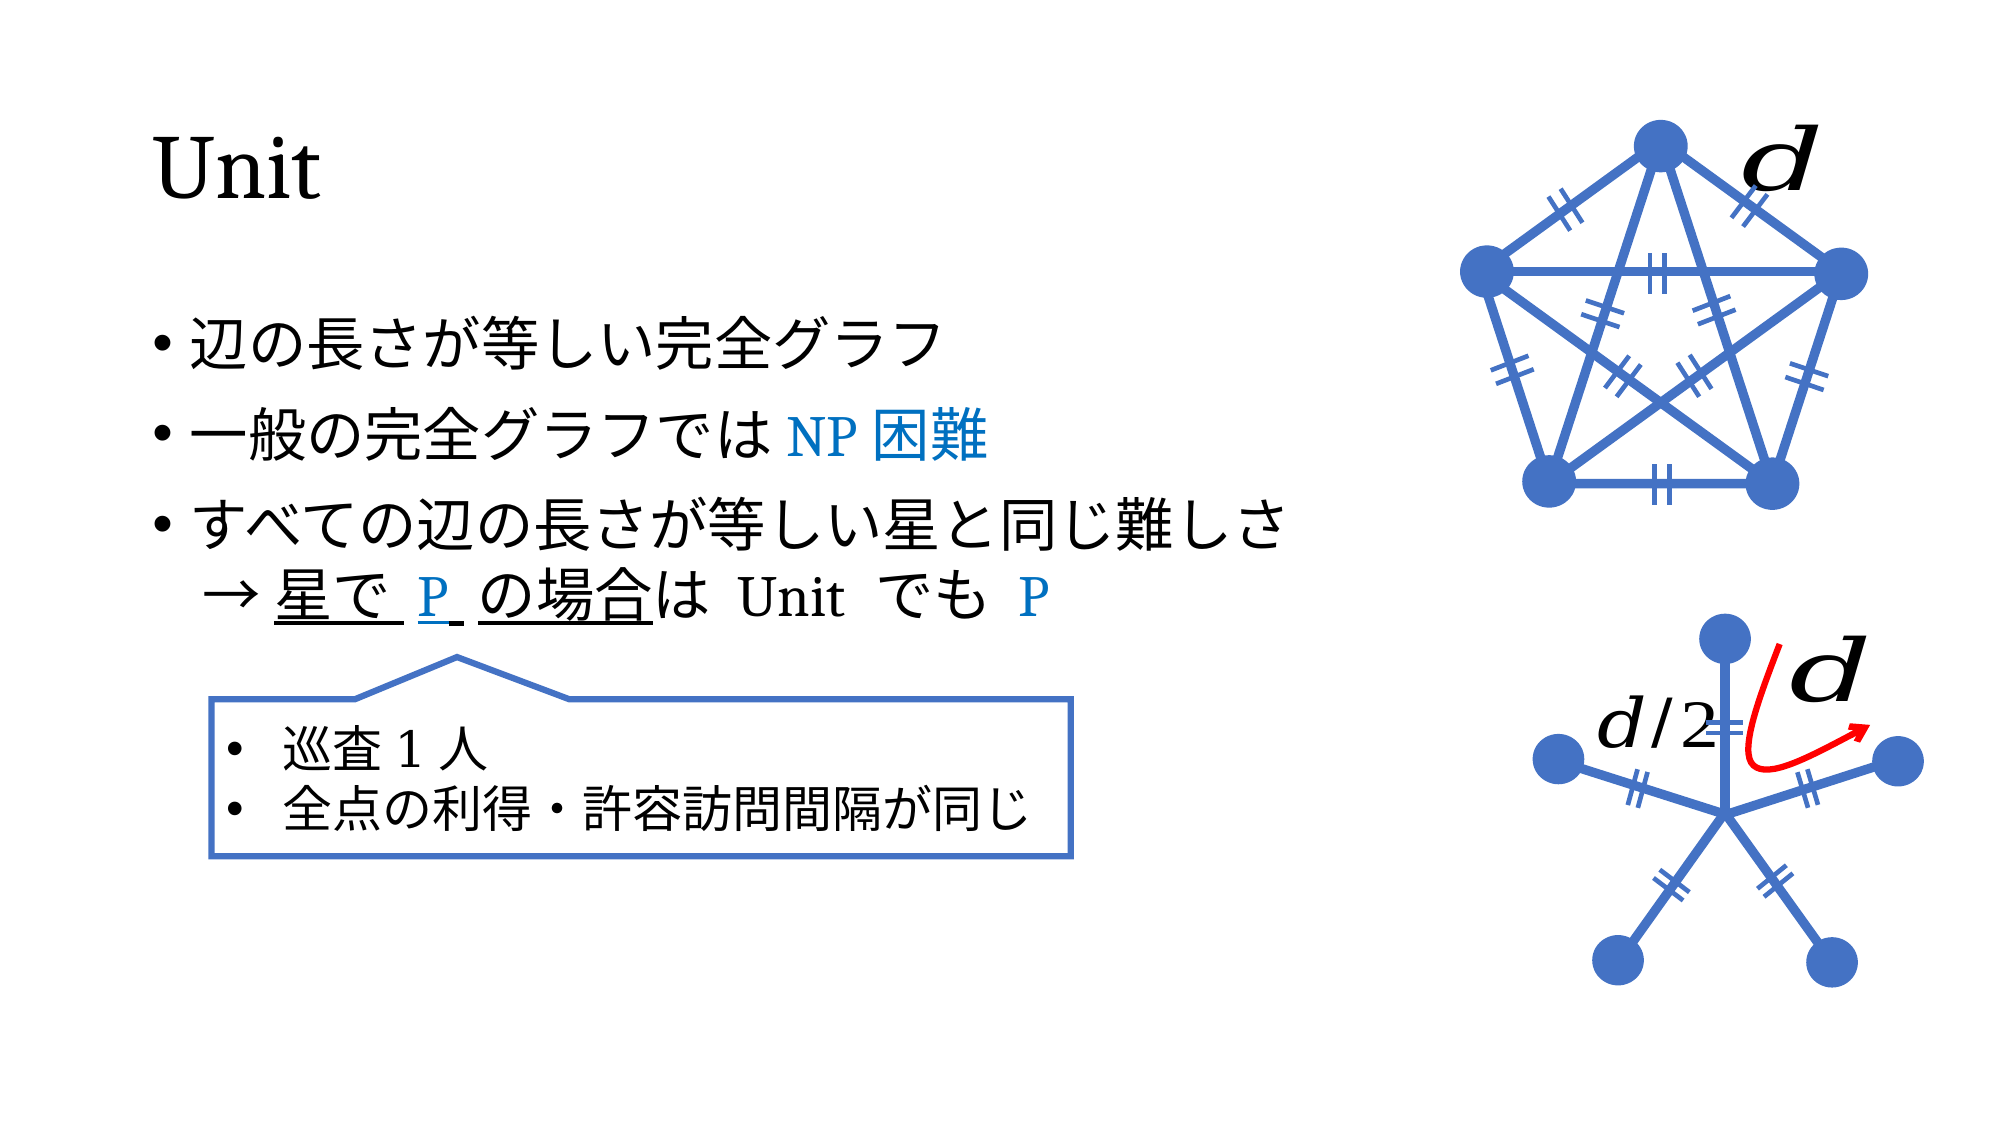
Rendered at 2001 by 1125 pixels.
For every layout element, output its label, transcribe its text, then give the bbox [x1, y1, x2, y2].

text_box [1460, 114, 1868, 509]
text_box 巡査1人 全点の利得・許容訪問間隔が同じ [210, 655, 1072, 858]
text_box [1533, 614, 1923, 987]
title Unit [137, 59, 1863, 278]
list 辺の長さが等しい完全グラフ 一般の完全グラフではNP困難 すべての辺の長さが等しい星と同じ難しさ → 星で P の場合は Unit でも P [137, 299, 1863, 1014]
